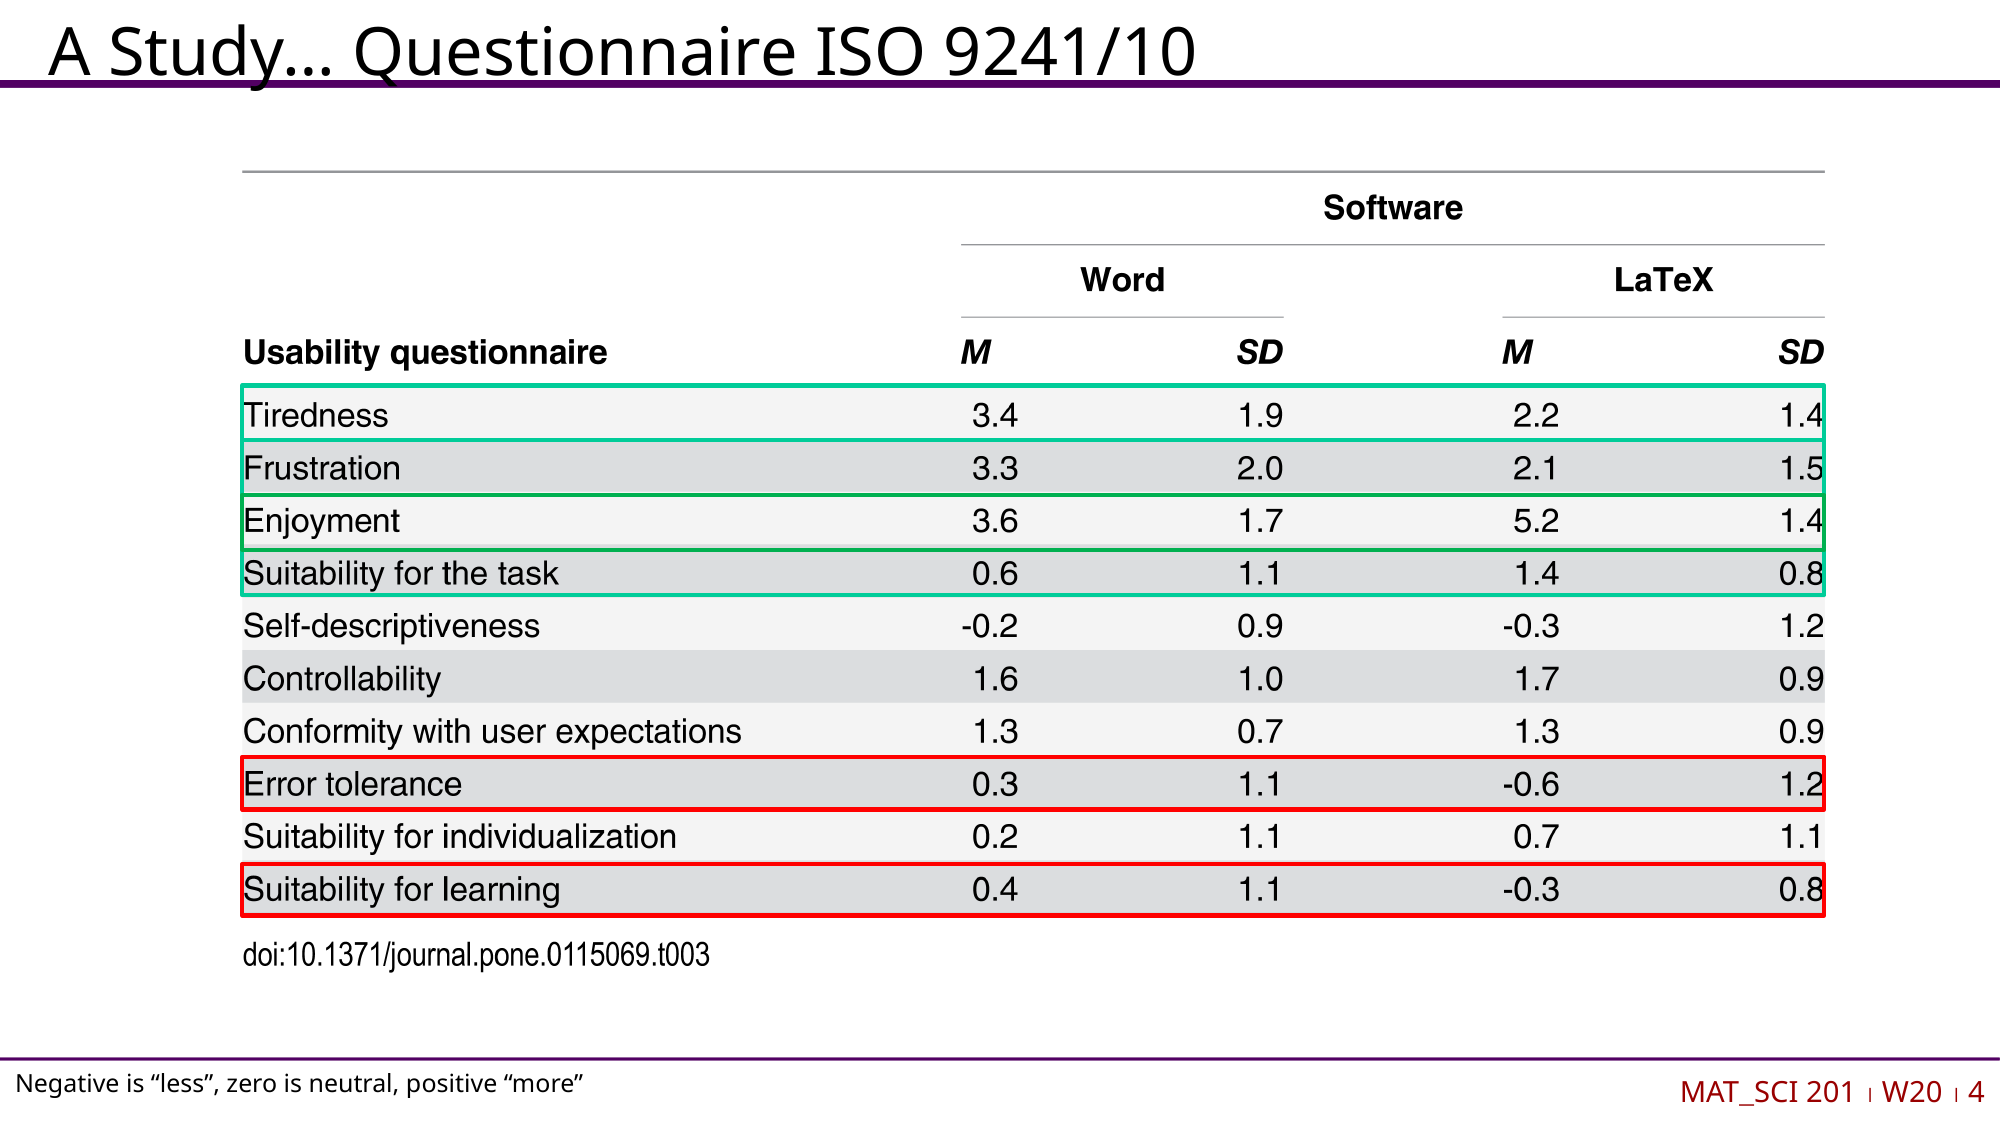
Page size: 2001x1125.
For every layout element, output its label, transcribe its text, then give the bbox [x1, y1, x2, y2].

picture [241, 170, 1825, 973]
title A Study… Questionnaire ISO 9241/10 [33, 7, 2000, 83]
list Negative is “less”, zero is neutral, positive “more” [0, 1060, 1200, 1125]
